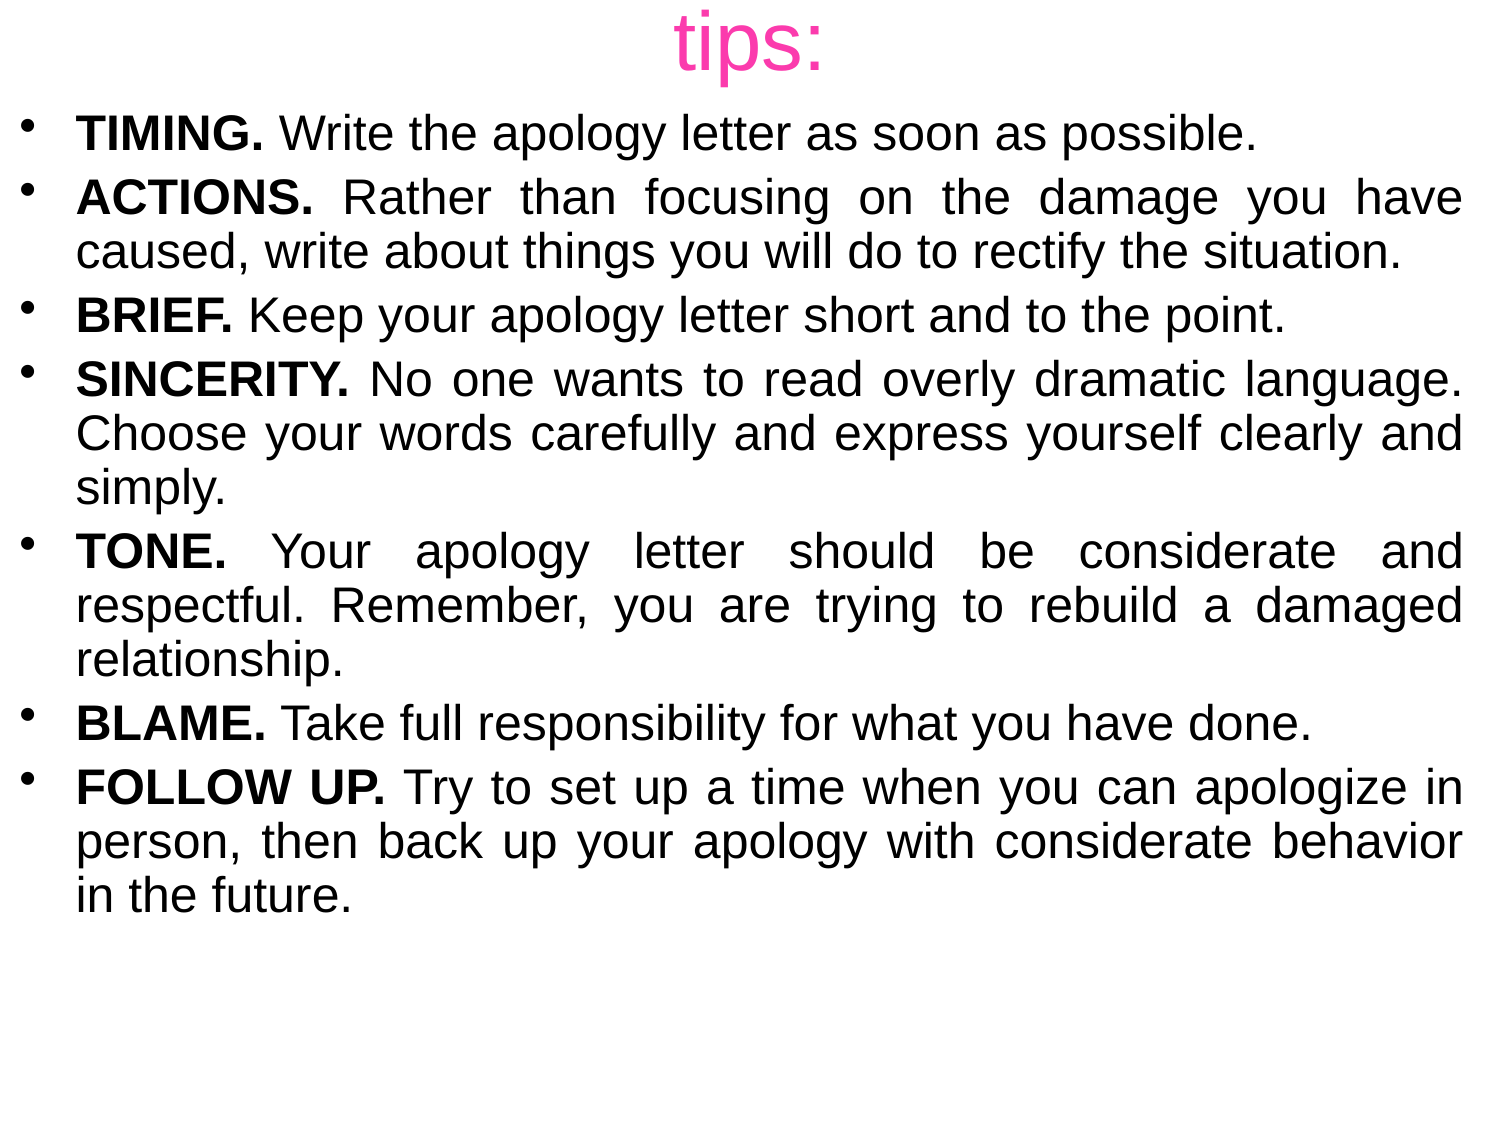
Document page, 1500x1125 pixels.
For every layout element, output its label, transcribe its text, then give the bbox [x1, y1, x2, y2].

list TIMING. Write the apology letter as soon as possible. ACTIONS. Rather than focusing on the damage you have caused, write about things you will do to rectify the situation. BRIEF. Keep your apology letter short and to the point. SINCERITY. No one wants to read overly dramatic language. Choose your words carefully and express yourself clearly and simply. TONE. Your apology letter should be considerate and respectful. Remember, you are trying to rebuild a damaged relationship. BLAME. Take full responsibility for what you have done. FOLLOW UP. Try to set up a time when you can apologize in person, then back up your apology with considerate behavior in the future. [4, 99, 1480, 1125]
title tips: [74, 12, 1426, 63]
